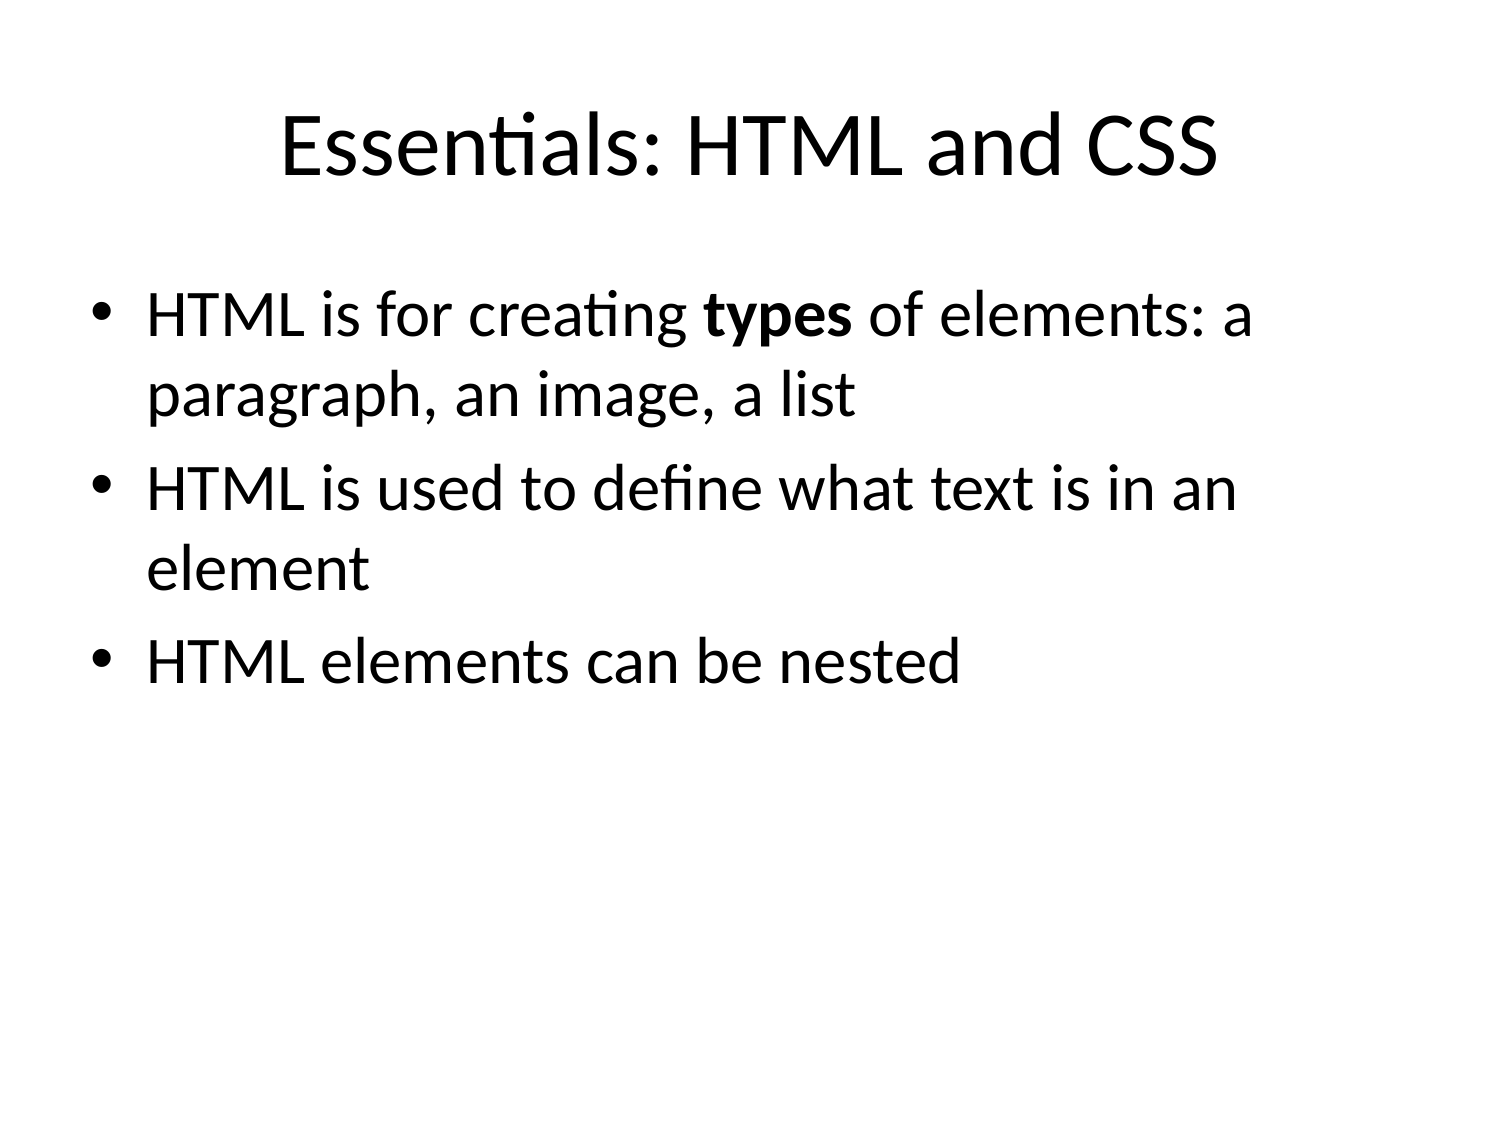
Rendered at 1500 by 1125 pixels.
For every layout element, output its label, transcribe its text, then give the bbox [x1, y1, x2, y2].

title Essentials: HTML and CSS [75, 45, 1425, 233]
list HTML is for creating types of elements: a paragraph, an image, a list HTML is used to define what text is in an element HTML elements can be nested [75, 262, 1363, 1005]
